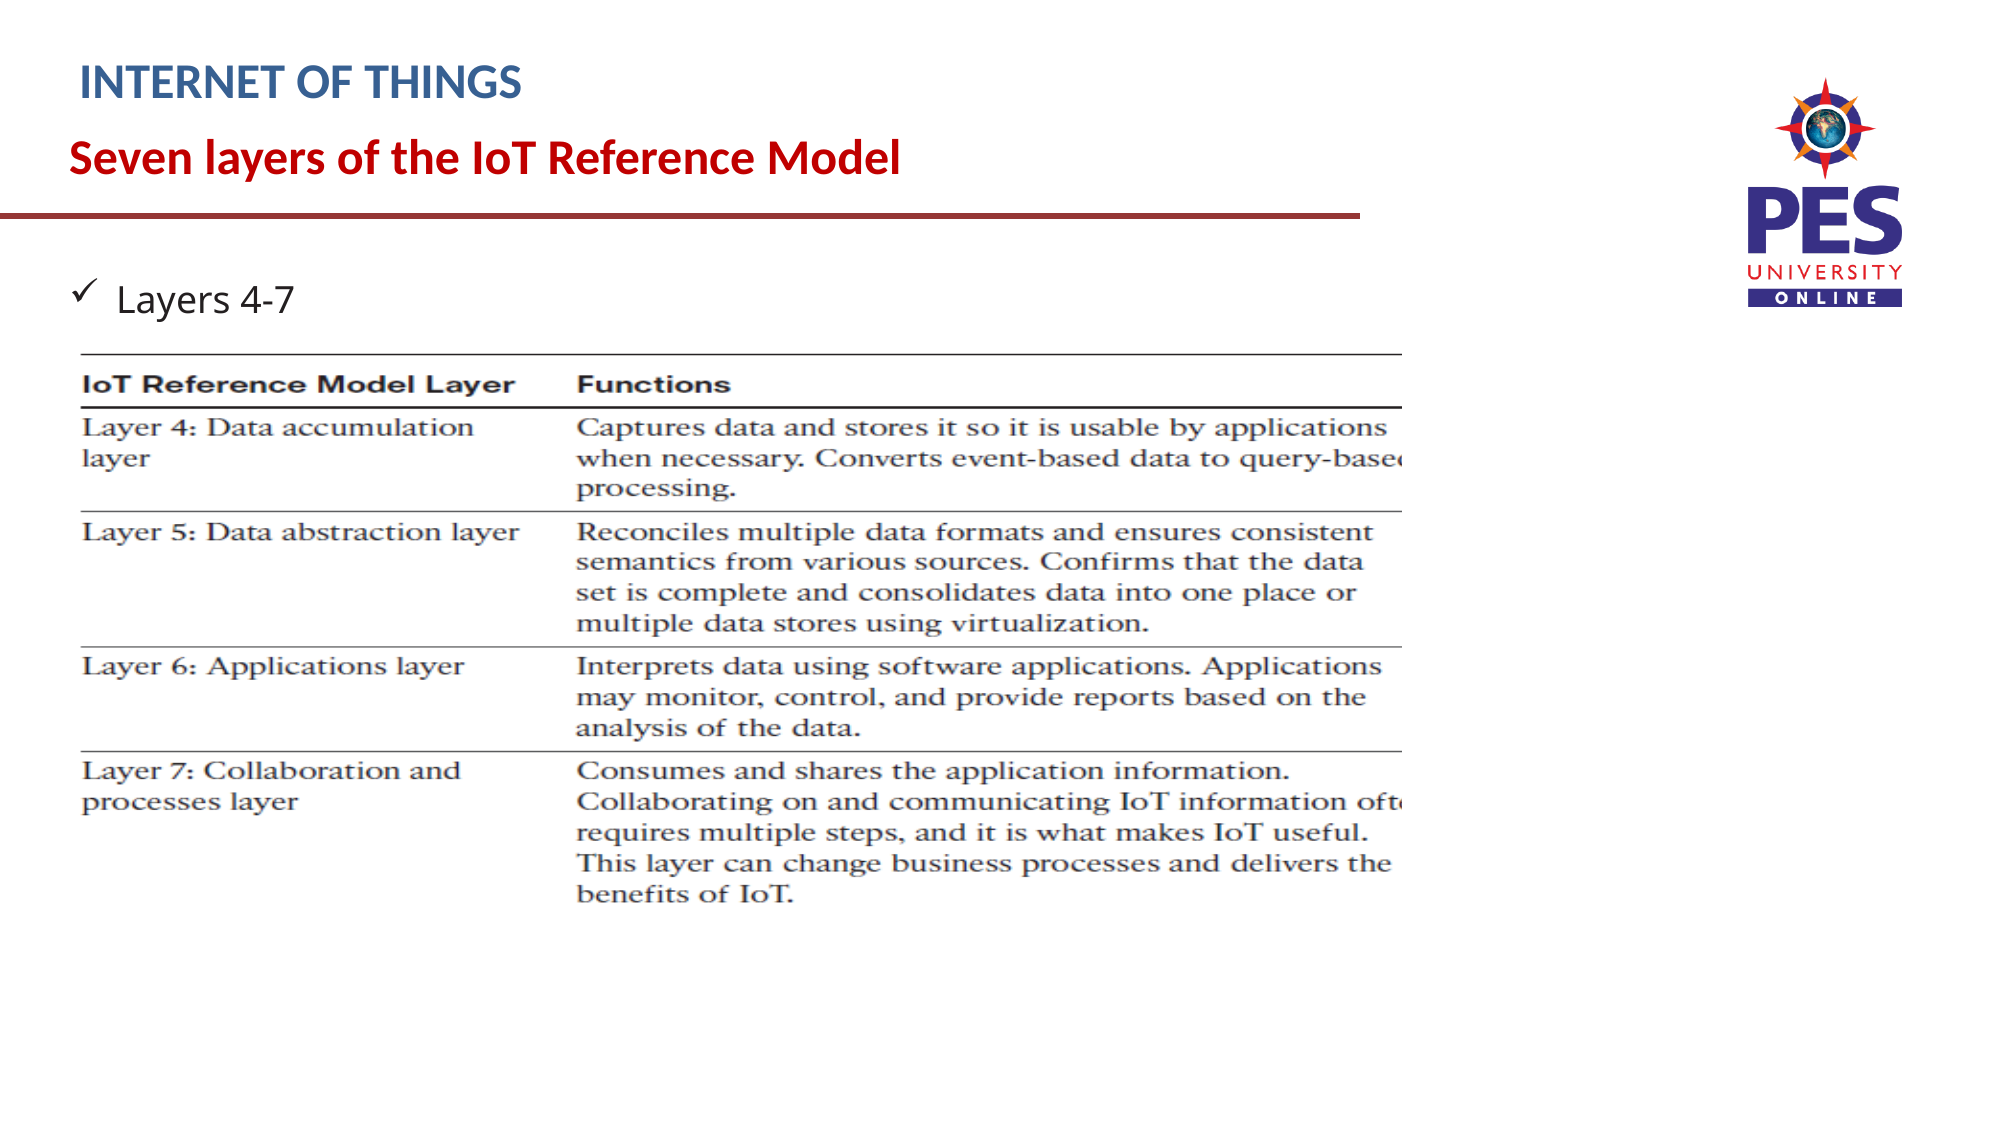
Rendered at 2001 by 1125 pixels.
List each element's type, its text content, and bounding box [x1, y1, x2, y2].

picture [1748, 76, 1902, 307]
text_box Layers 4-7 [54, 268, 555, 329]
text_box INTERNET OF THINGS [64, 41, 1295, 117]
text_box Seven layers of the IoT Reference Model [54, 117, 1055, 192]
picture [64, 349, 1402, 915]
